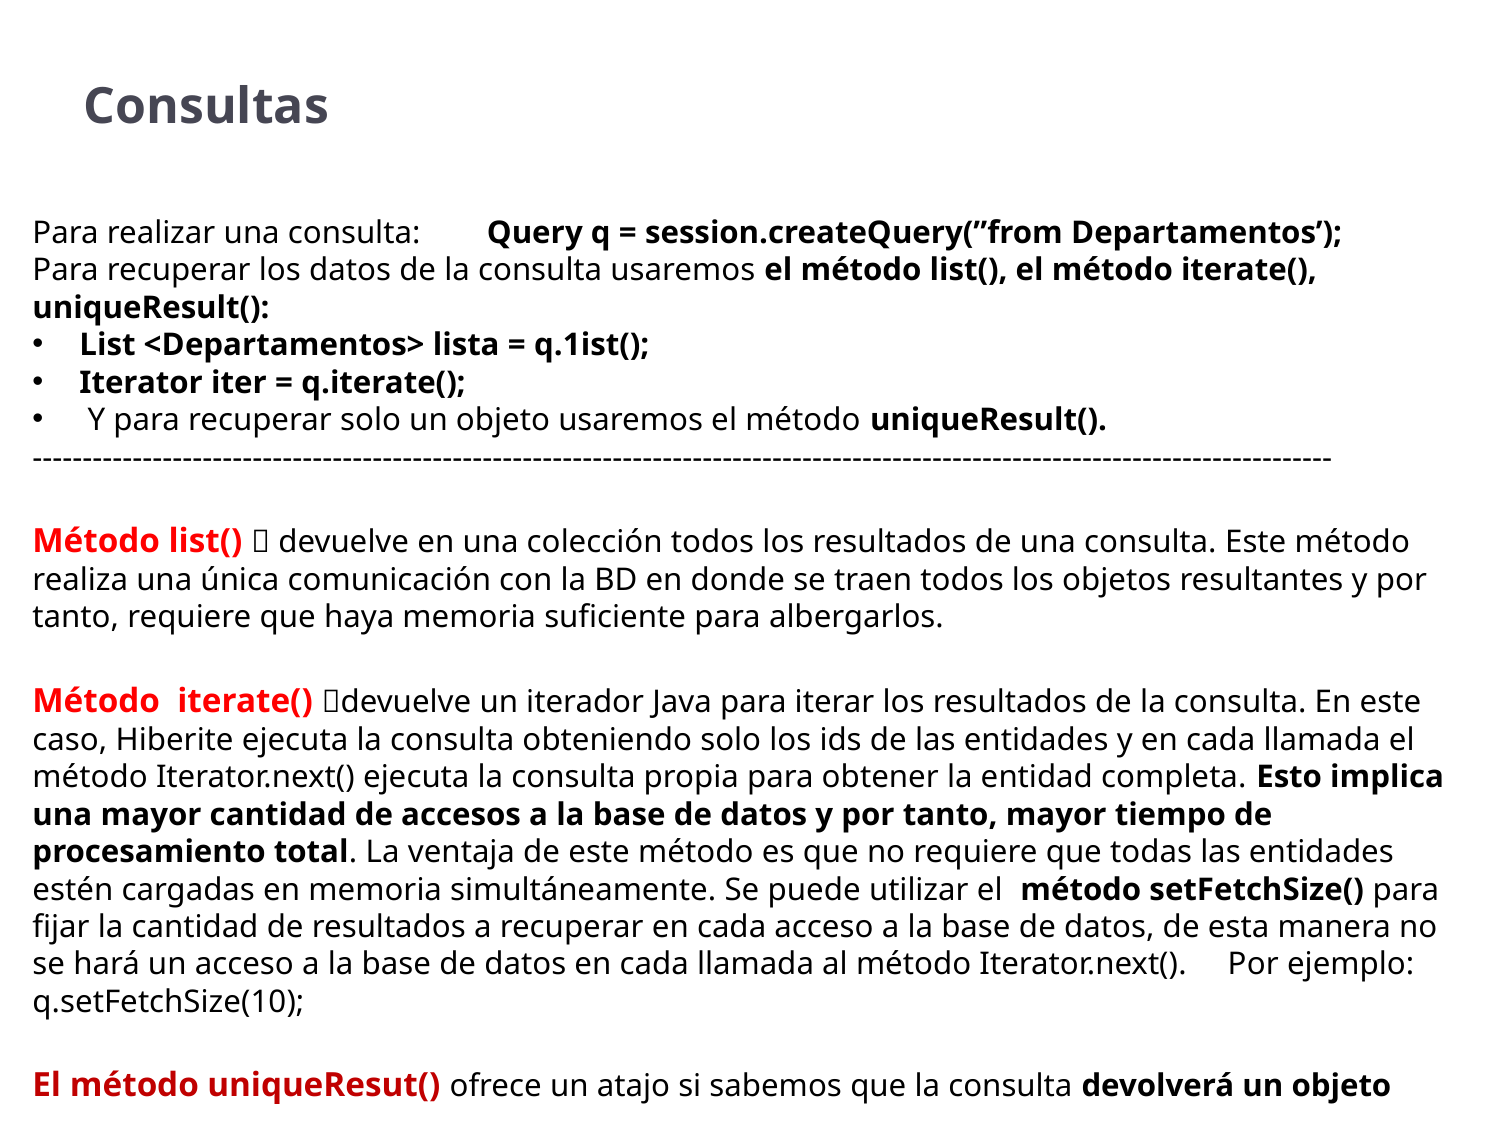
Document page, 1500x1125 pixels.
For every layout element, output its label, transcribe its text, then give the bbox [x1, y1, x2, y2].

text_box Consultas [69, 37, 1419, 141]
text_box Para realizar una consulta: Query q = session.createQuery(”from Departamentos’); Para recuperar los datos de la consulta usaremos el método list(), el método iterate(), uniqueResult(): List <Departamentos> lista = q.1ist(); Iterator iter = q.iterate(); Y para recuperar solo un objeto usaremos el método uniqueResult(). ---------------------------------------------------------------------------------------------------------------------------------- Método list()  devuelve en una colección todos los resultados de una consulta. Este método realiza una única comunicación con la BD en donde se traen todos los objetos resultantes y por tanto, requiere que haya memoria suficiente para albergarlos. Método iterate() devuelve un iterador Java para iterar los resultados de la consulta. En este caso, Hiberite ejecuta la consulta obteniendo solo los ids de las entidades y en cada llamada el método Iterator.next() ejecuta la consulta propia para obtener la entidad completa. Esto implica una mayor cantidad de accesos a la base de datos y por tanto, mayor tiempo de procesamiento total. La ventaja de este método es que no requiere que todas las entidades estén cargadas en memoria simultáneamente. Se puede utilizar el método setFetchSize() para fijar la cantidad de resultados a recuperar en cada acceso a la base de datos, de esta manera no se hará un acceso a la base de datos en cada llamada al método Iterator.next(). Por ejemplo: q.setFetchSize(10); El método uniqueResut() ofrece un atajo si sabemos que la consulta devolverá un objeto [17, 204, 1471, 1059]
